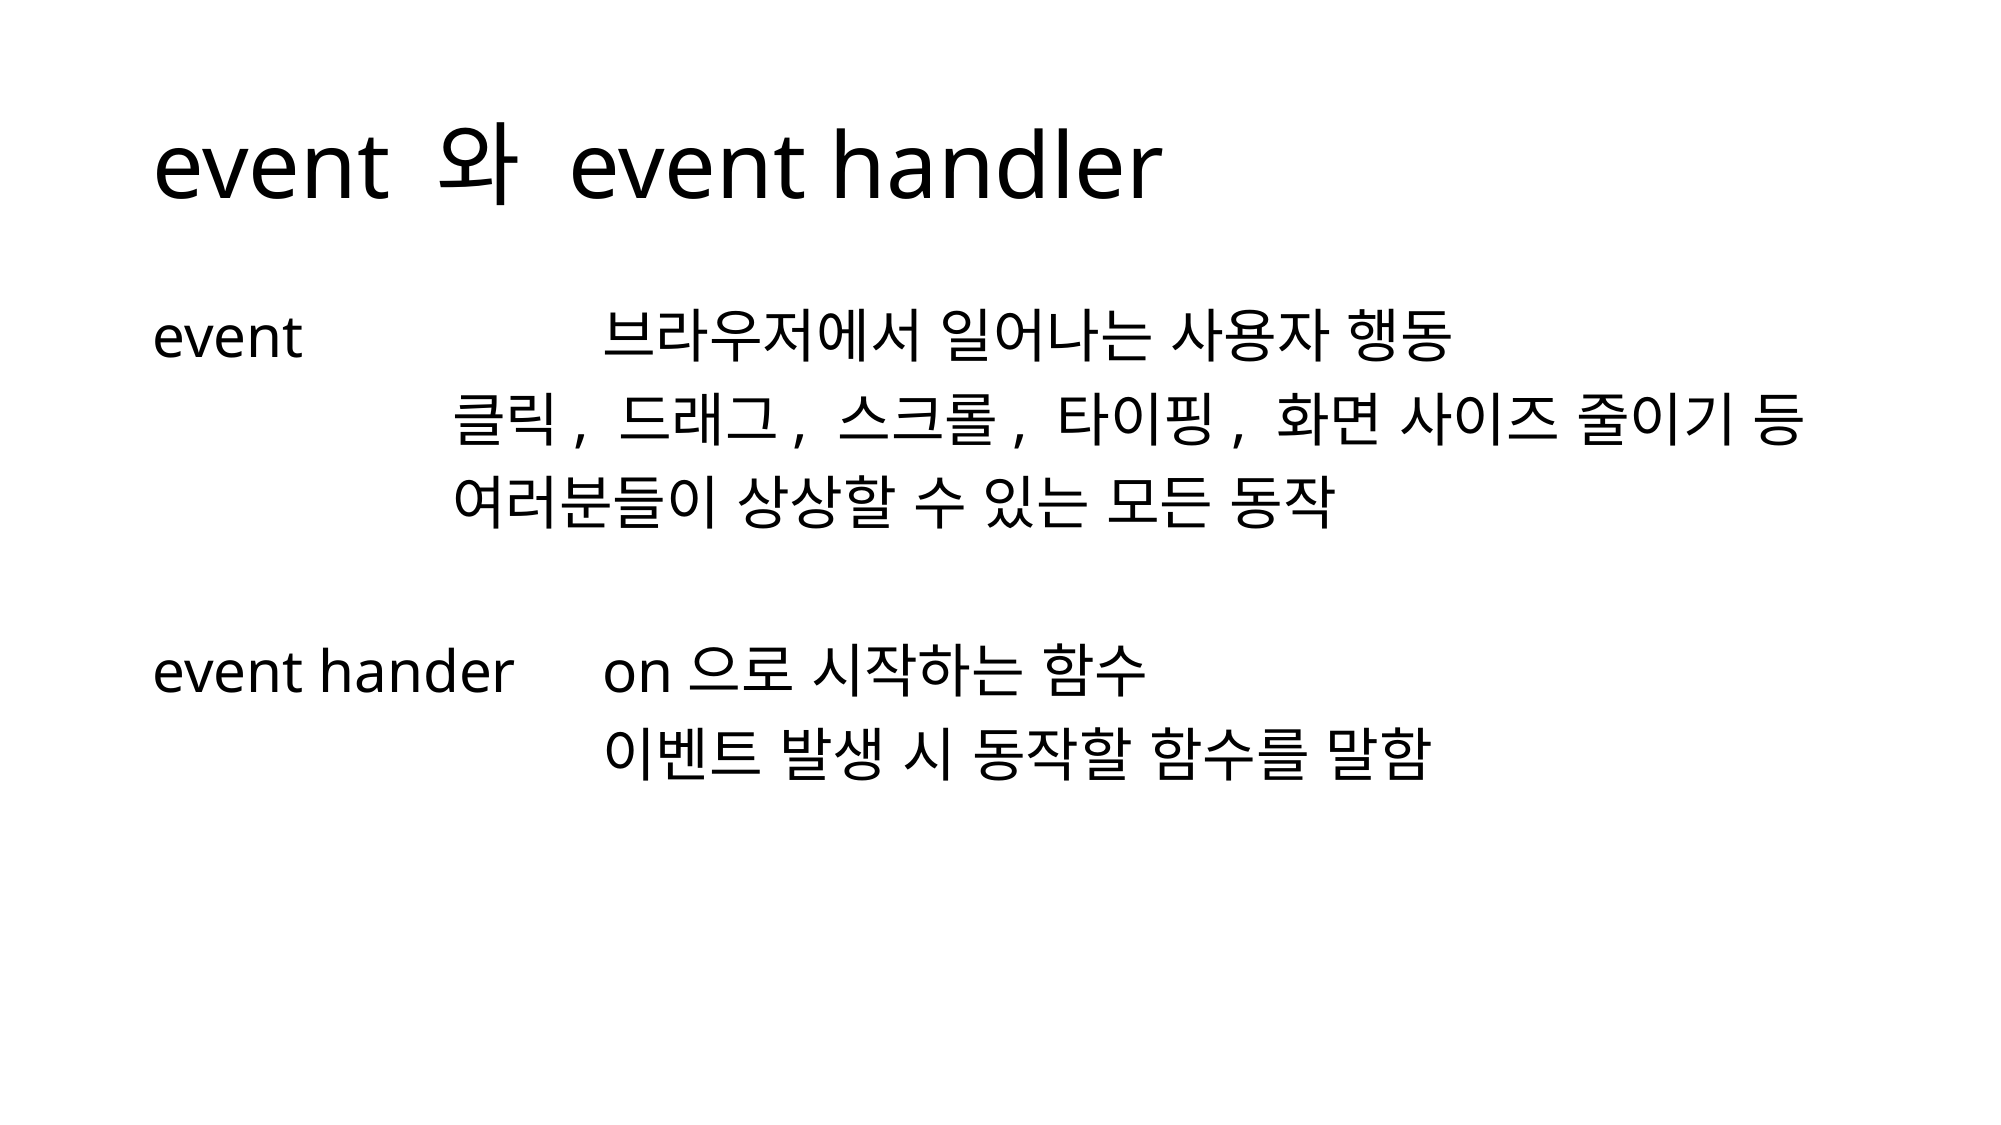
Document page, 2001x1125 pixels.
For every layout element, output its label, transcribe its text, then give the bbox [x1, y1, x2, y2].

title event 와 event handler [137, 59, 1863, 278]
list event 브라우저에서 일어나는 사용자 행동 클릭, 드래그, 스크롤, 타이핑, 화면 사이즈 줄이기 등 여러분들이 상상할 수 있는 모든 동작 event hander on으로 시작하는 함수 이벤트 발생 시 동작할 함수를 말함 [137, 299, 1863, 1014]
